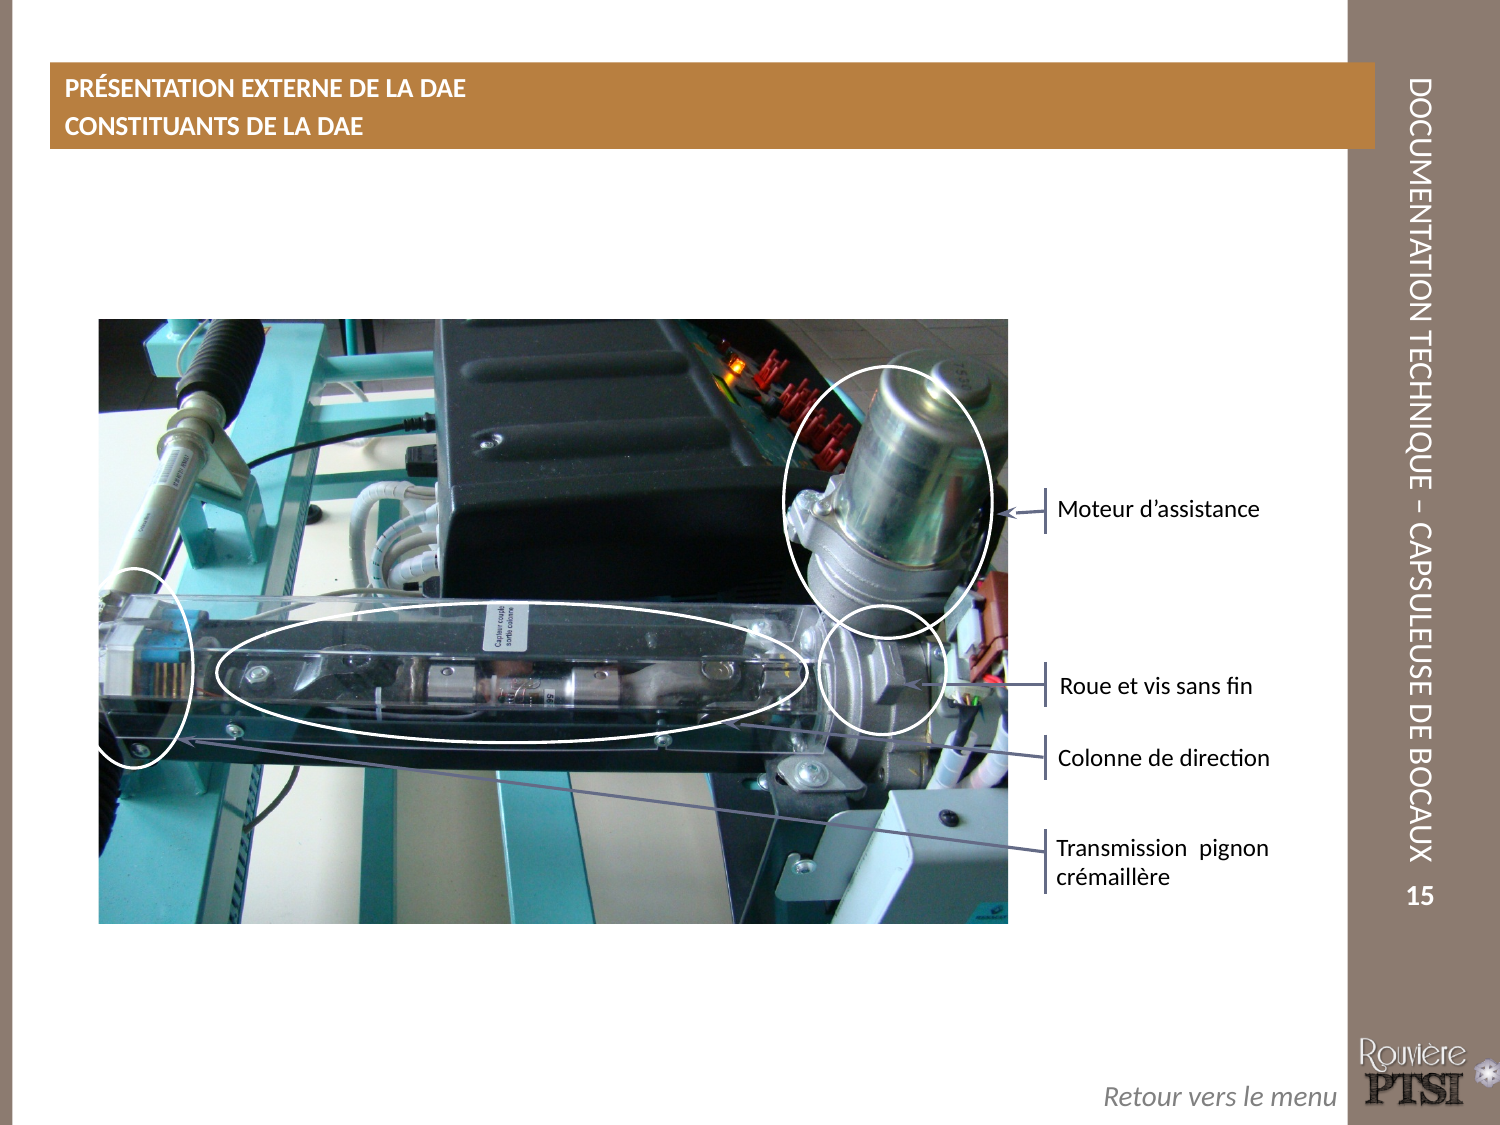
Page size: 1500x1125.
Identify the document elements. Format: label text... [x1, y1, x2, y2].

slide_number 15 [1372, 869, 1500, 917]
text_box Retour vers le menu [17, 1070, 1353, 1121]
picture [1359, 1037, 1500, 1109]
list Présentation externe de la DAE Constituants de la DAE [50, 62, 1375, 149]
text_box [74, 318, 1365, 924]
